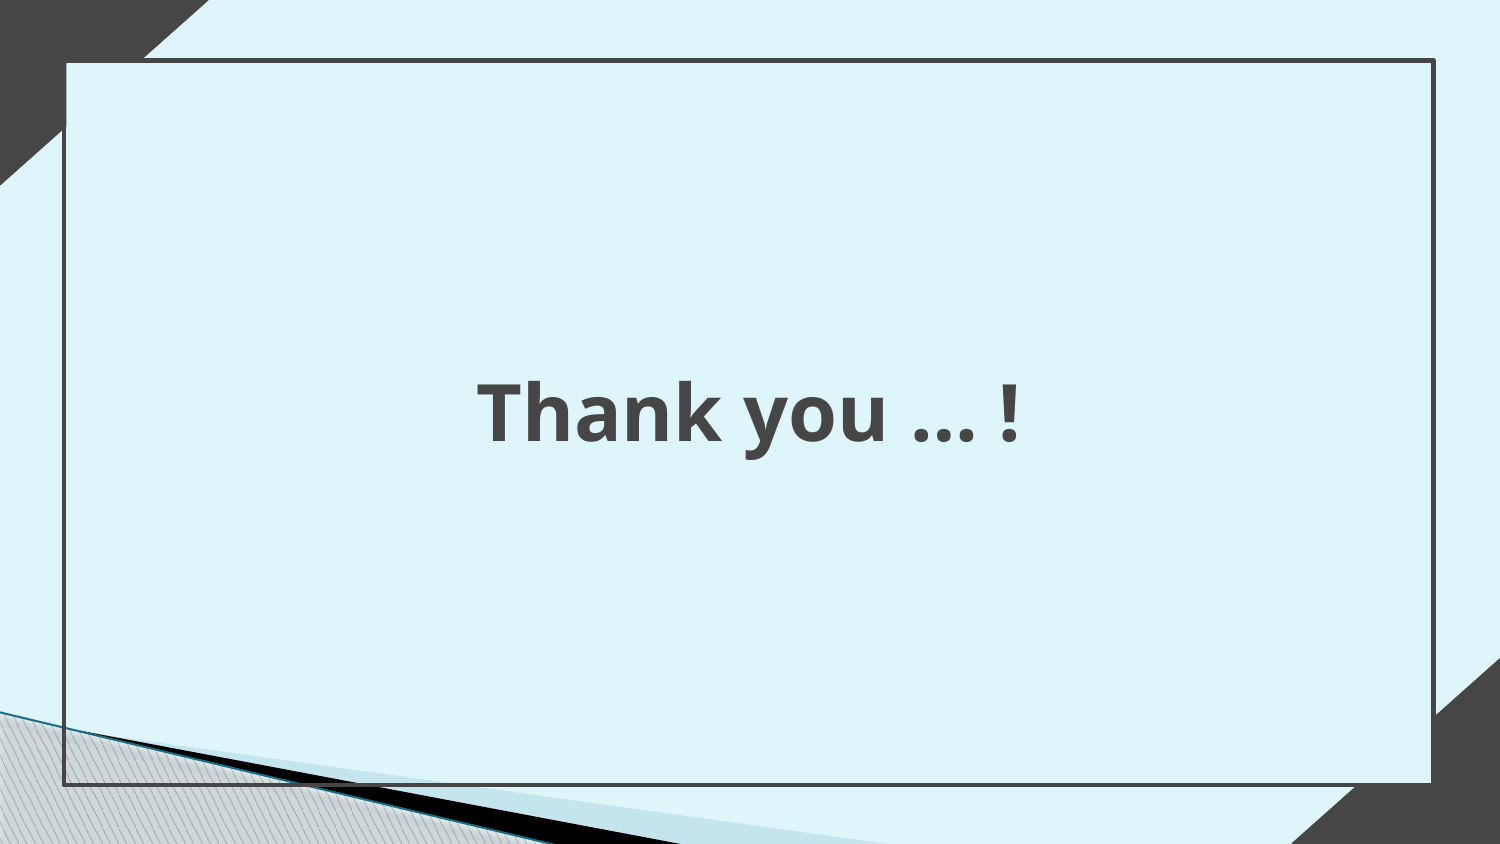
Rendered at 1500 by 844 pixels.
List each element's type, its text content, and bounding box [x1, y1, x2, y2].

text_box [1292, 658, 1500, 844]
text_box [0, 0, 208, 185]
text_box Thank you … ! [63, 60, 1434, 786]
